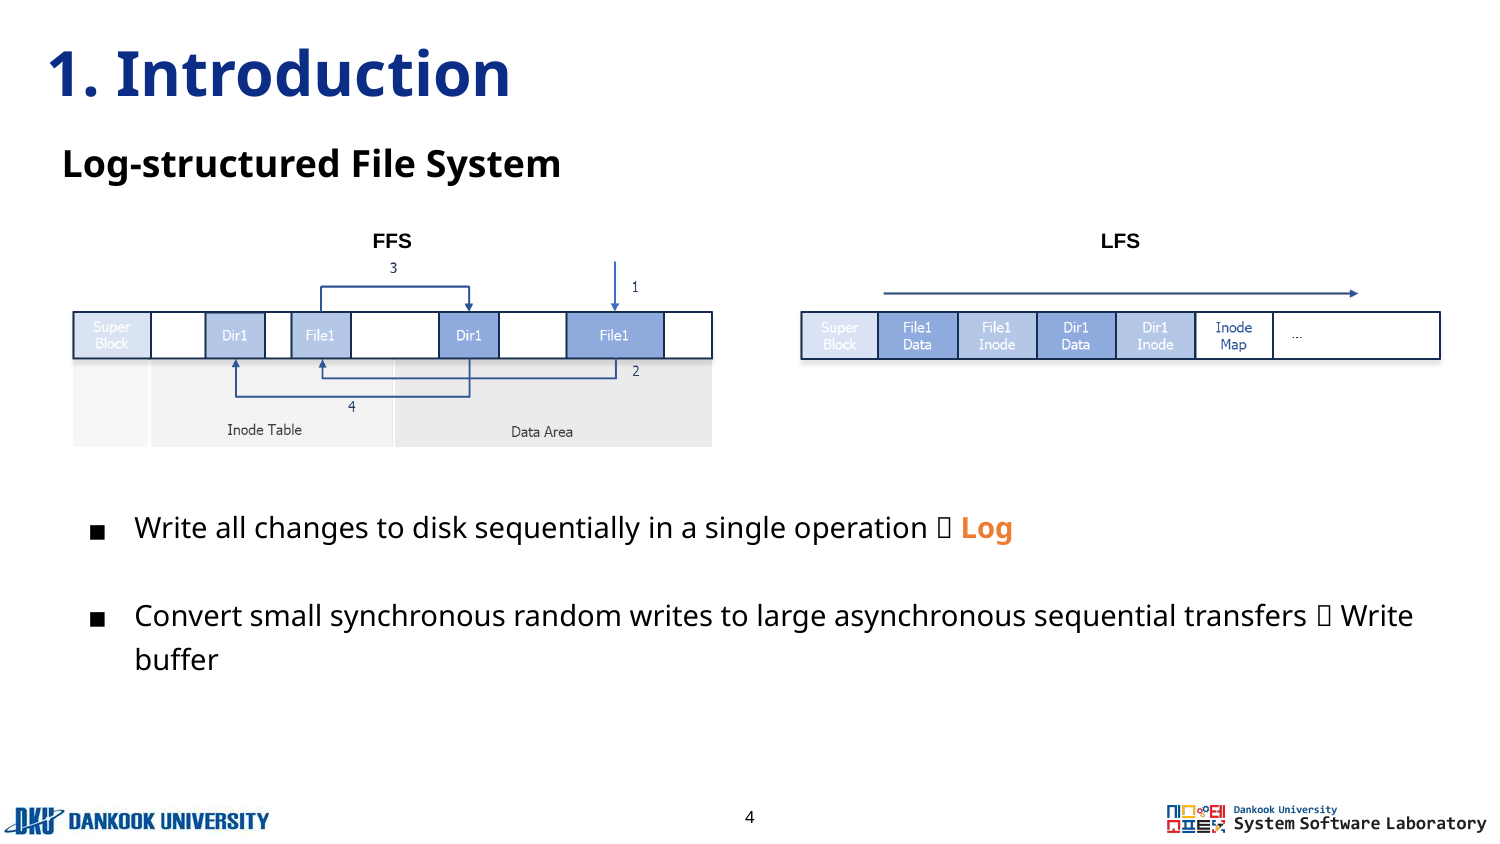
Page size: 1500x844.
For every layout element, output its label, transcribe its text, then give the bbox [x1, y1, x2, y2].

slide_number 4 [581, 800, 919, 837]
picture [794, 284, 1447, 371]
picture [1161, 798, 1500, 844]
picture [4, 807, 269, 835]
text_box LFS [1086, 220, 1156, 261]
text_box FFS [357, 220, 427, 253]
title 1. Introduction [35, 25, 1059, 128]
picture [66, 254, 719, 449]
list Write all changes to disk sequentially in a single operation  Log Convert small synchronous random writes to large asynchronous sequential transfers  Write buffer [53, 198, 1447, 789]
text_box Log-structured File System [50, 127, 1447, 198]
